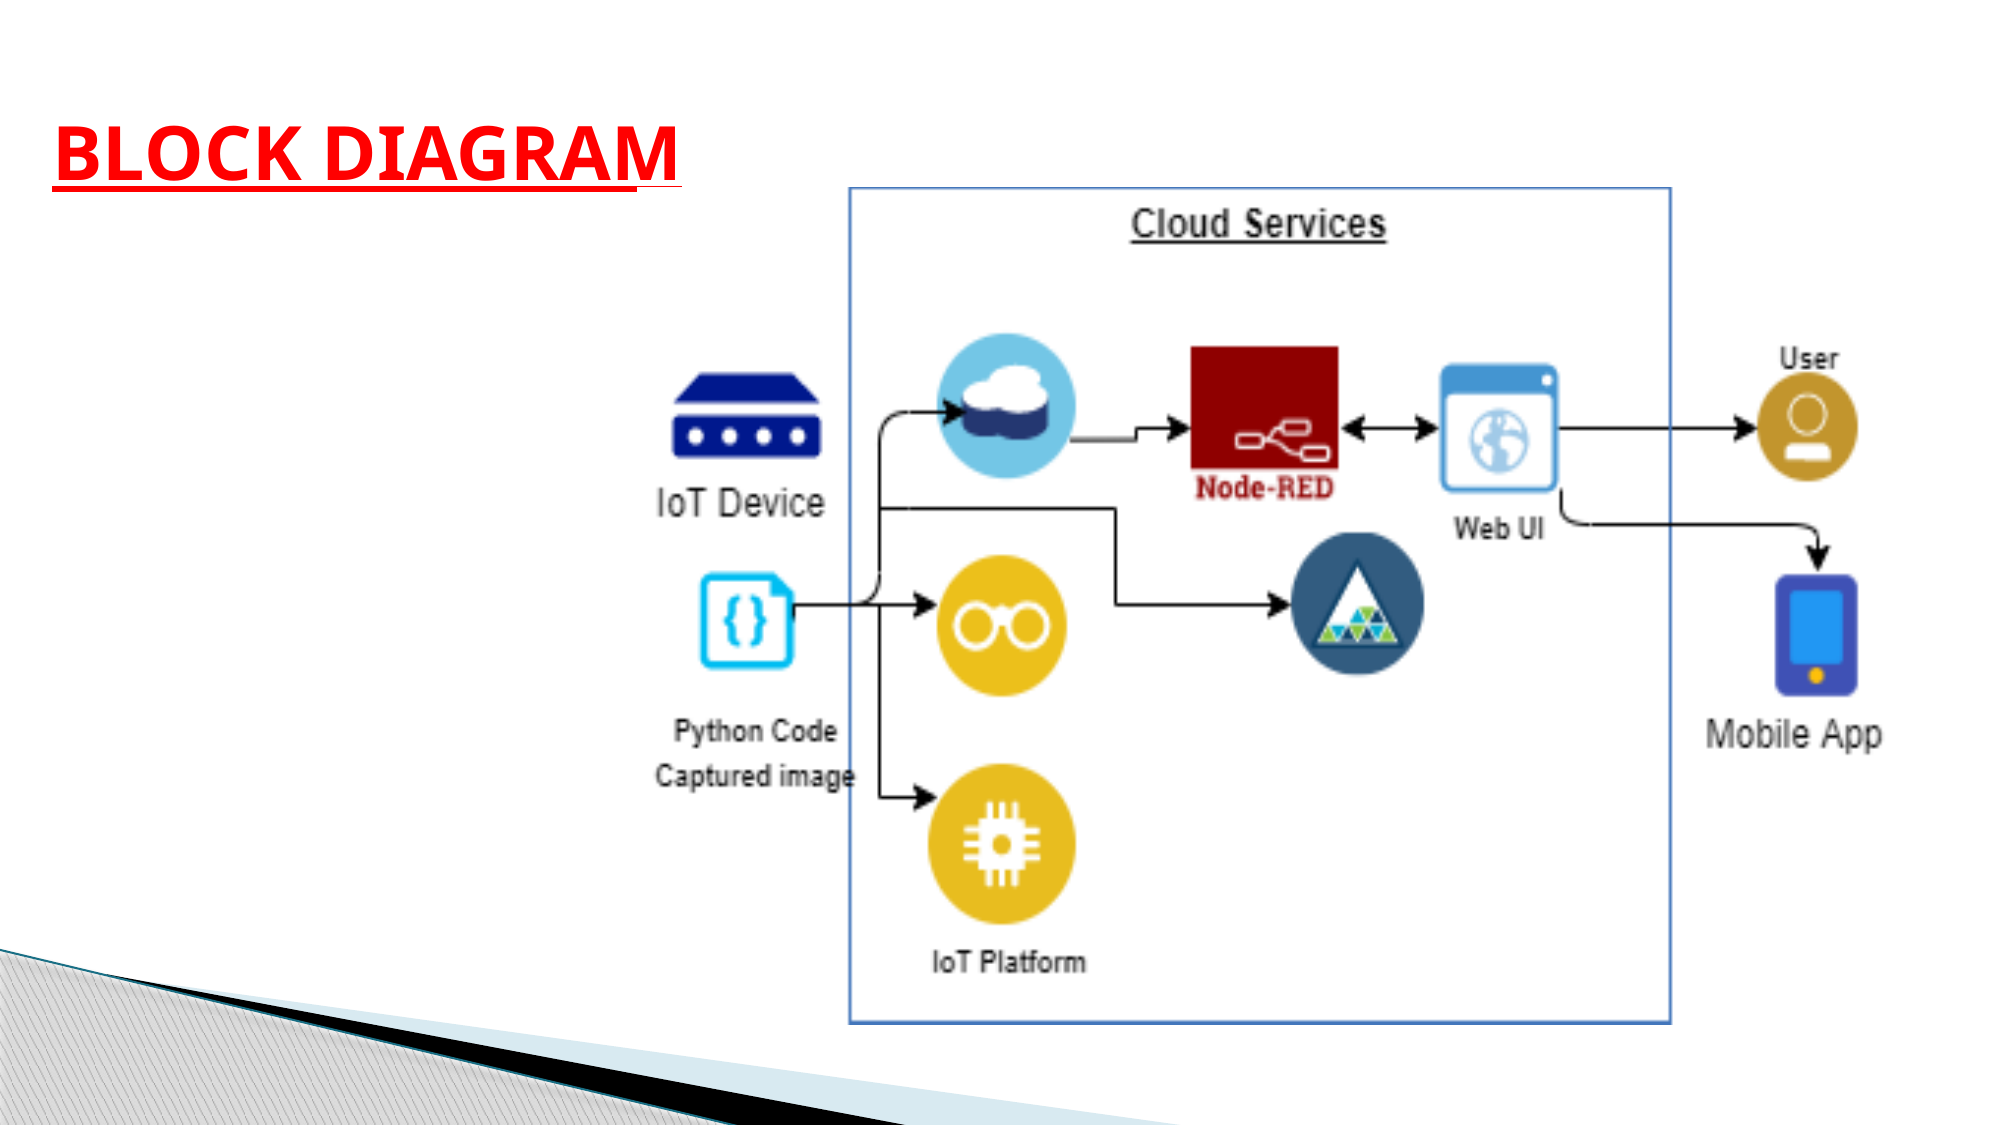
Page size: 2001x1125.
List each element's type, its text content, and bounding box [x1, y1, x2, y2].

picture [637, 187, 1901, 1026]
title BLOCK DIAGRAM [50, 54, 725, 245]
